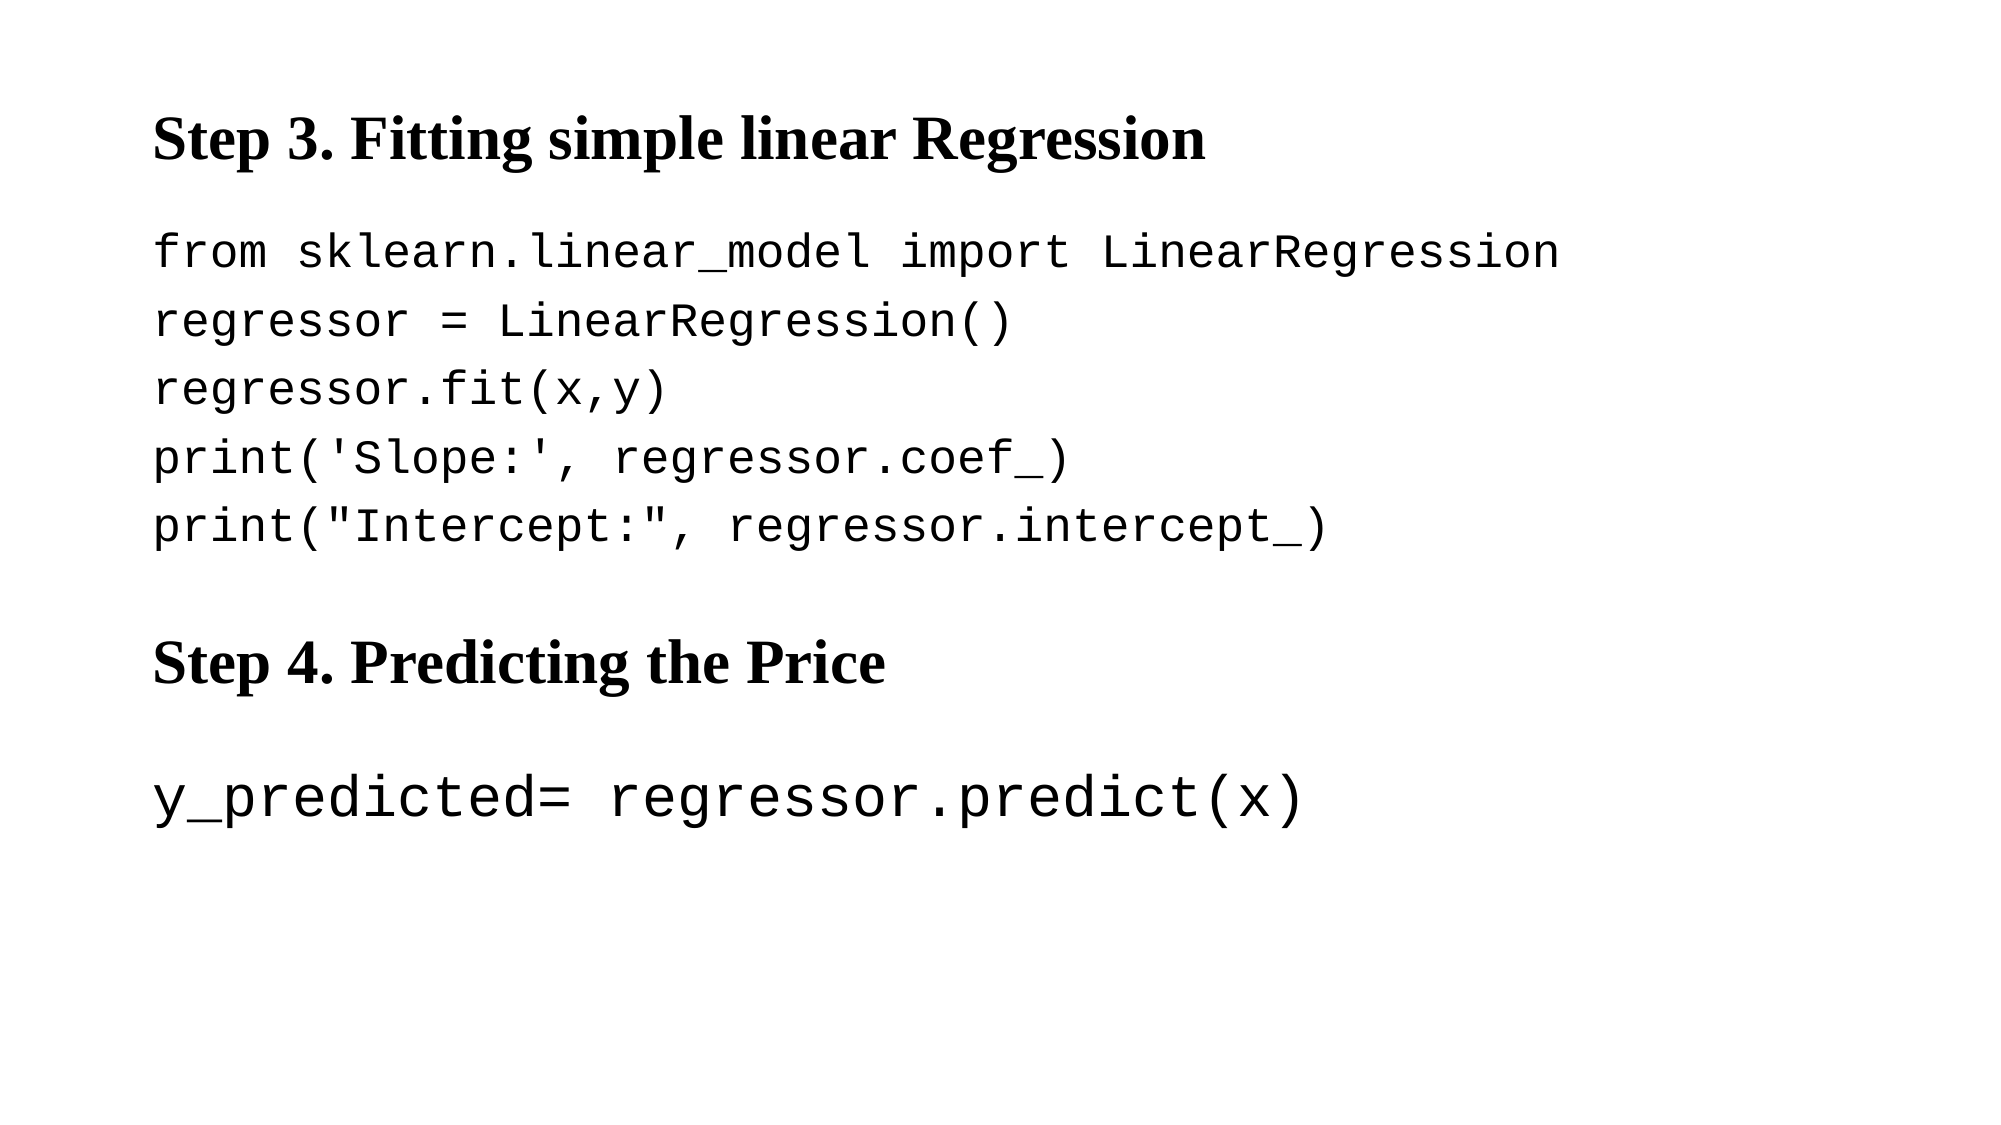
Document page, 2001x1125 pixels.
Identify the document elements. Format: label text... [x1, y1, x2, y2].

title Step 3. Fitting simple linear Regression [137, 96, 1863, 219]
list from sklearn.linear_model import LinearRegression regressor = LinearRegression() regressor.fit(x,y) print('Slope:', regressor.coef_) print("Intercept:", regressor.intercept_) [137, 219, 1863, 563]
text_box y_predicted= regressor.predict(x) [137, 782, 1863, 1053]
text_box Step 4. Predicting the Price [137, 621, 1863, 782]
